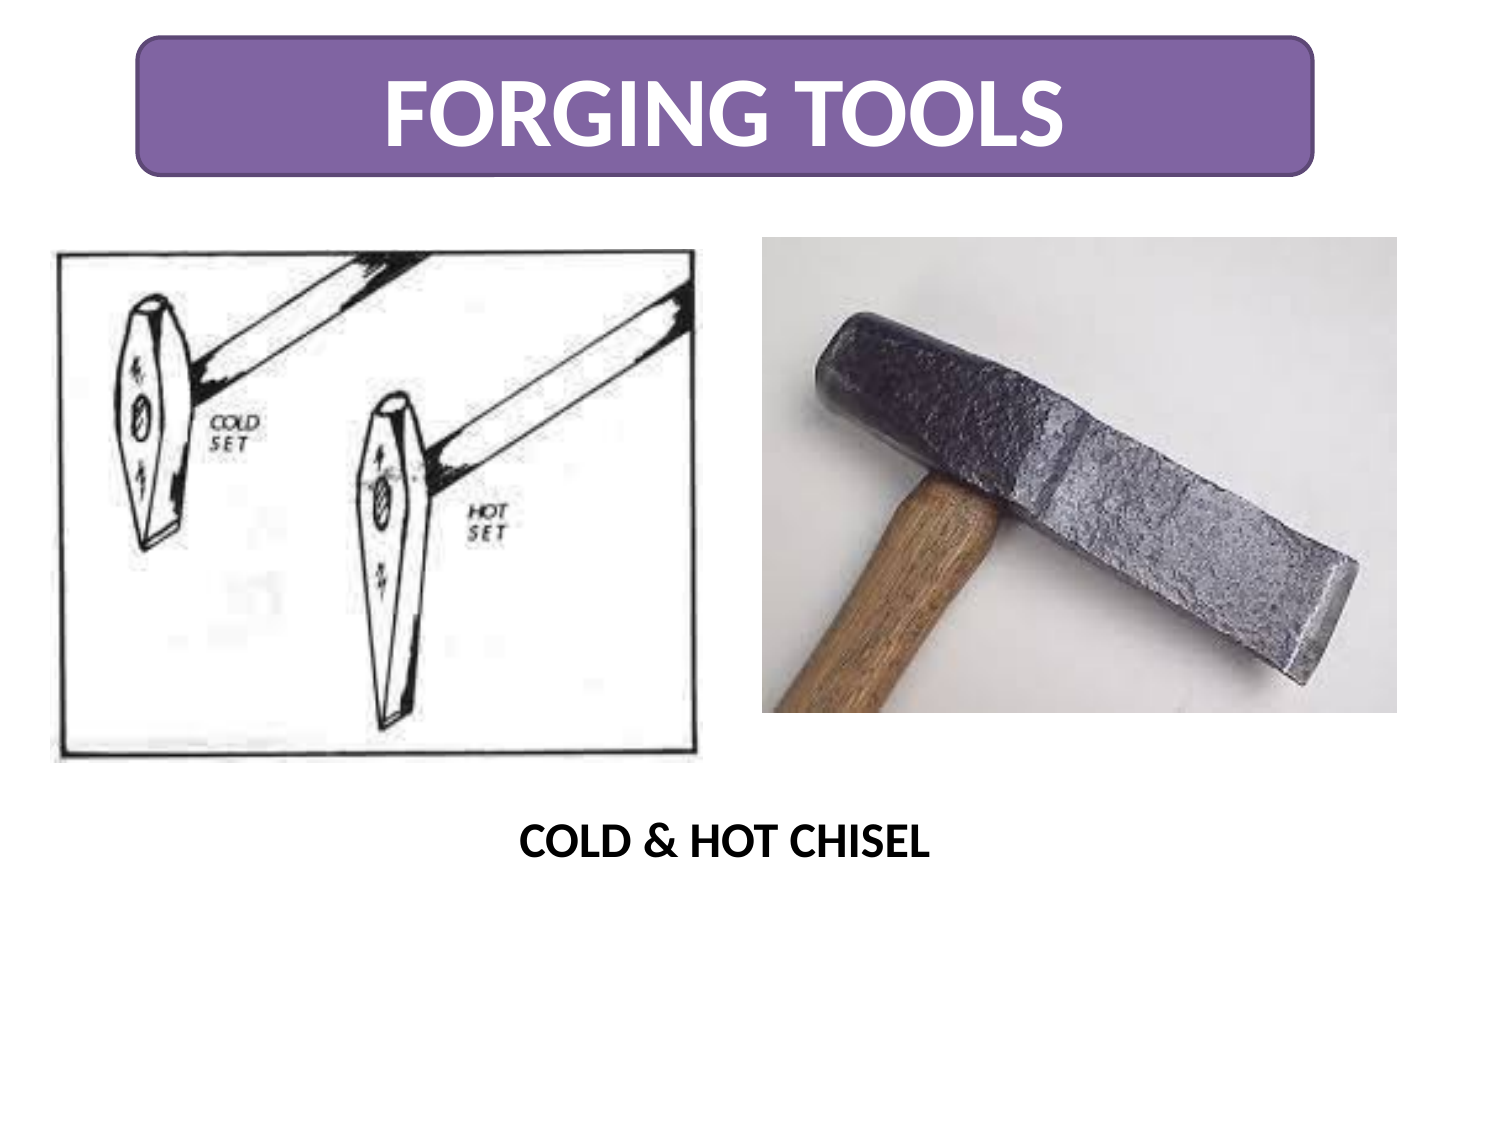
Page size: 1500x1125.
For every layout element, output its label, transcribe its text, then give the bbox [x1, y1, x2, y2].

picture [49, 249, 703, 763]
text_box FORGING TOOLS [137, 37, 1313, 175]
picture [762, 237, 1397, 713]
text_box COLD & HOT CHISEL [199, 799, 1250, 876]
